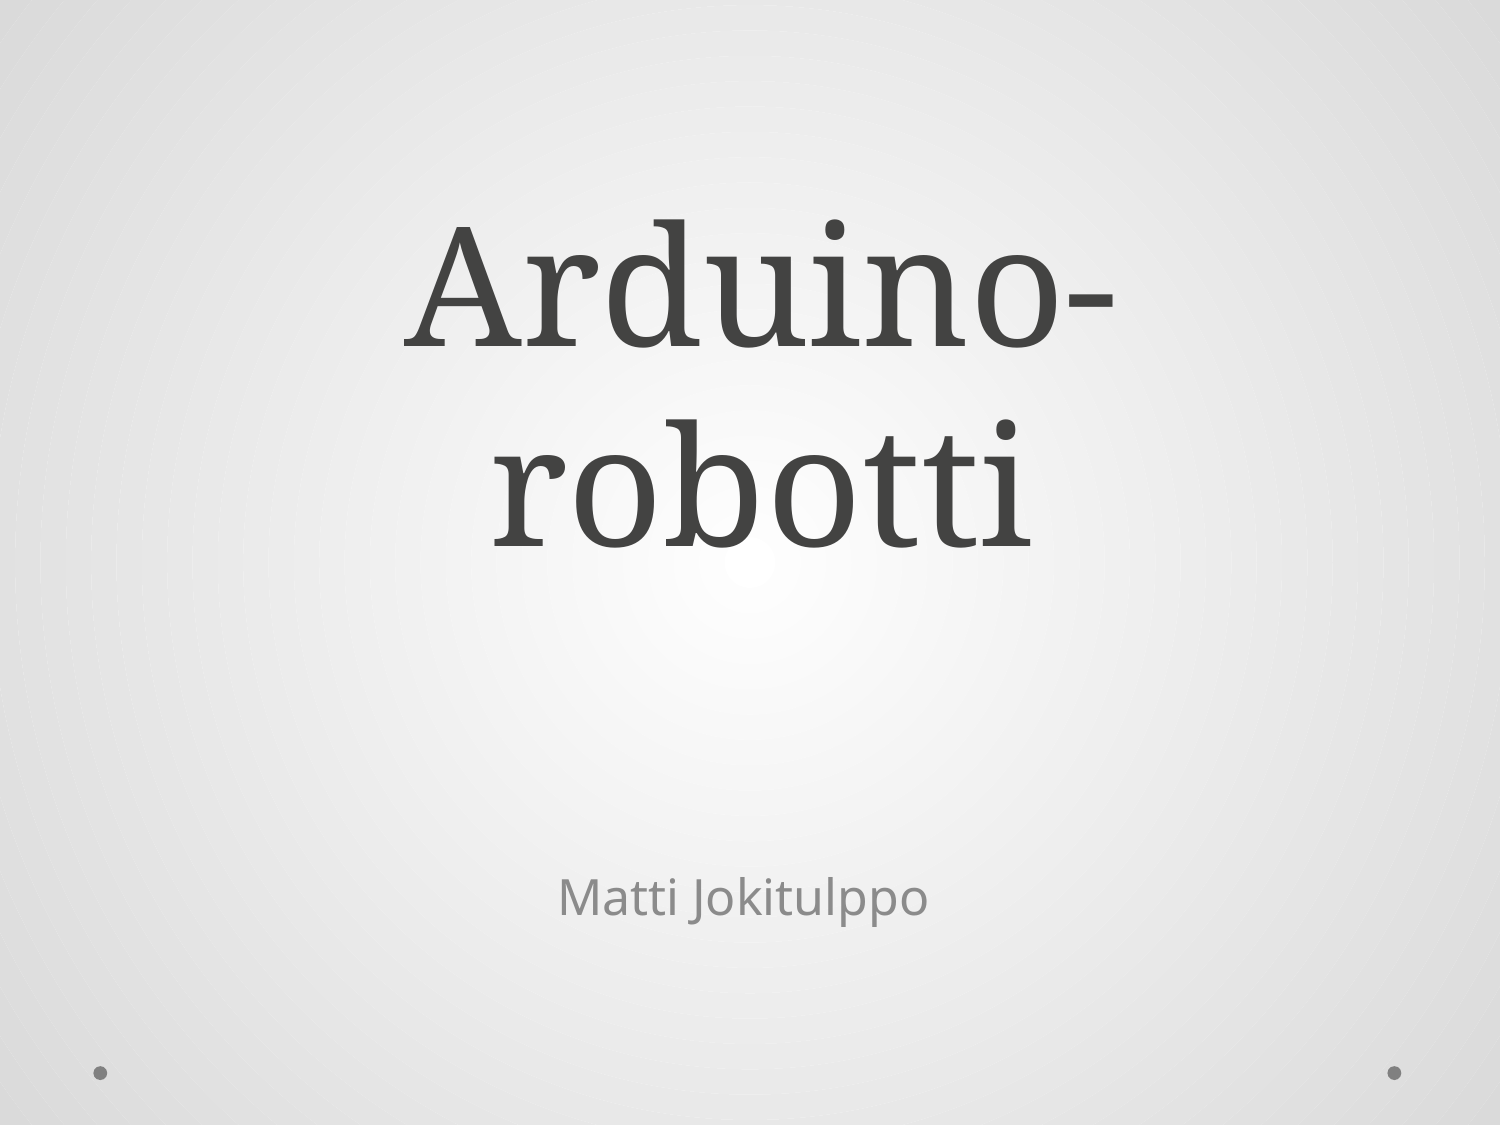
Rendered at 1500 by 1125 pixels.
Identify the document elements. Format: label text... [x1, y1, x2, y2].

subtitle Matti Jokitulppo [218, 857, 1269, 1058]
title Arduino-robotti [123, 373, 1399, 588]
